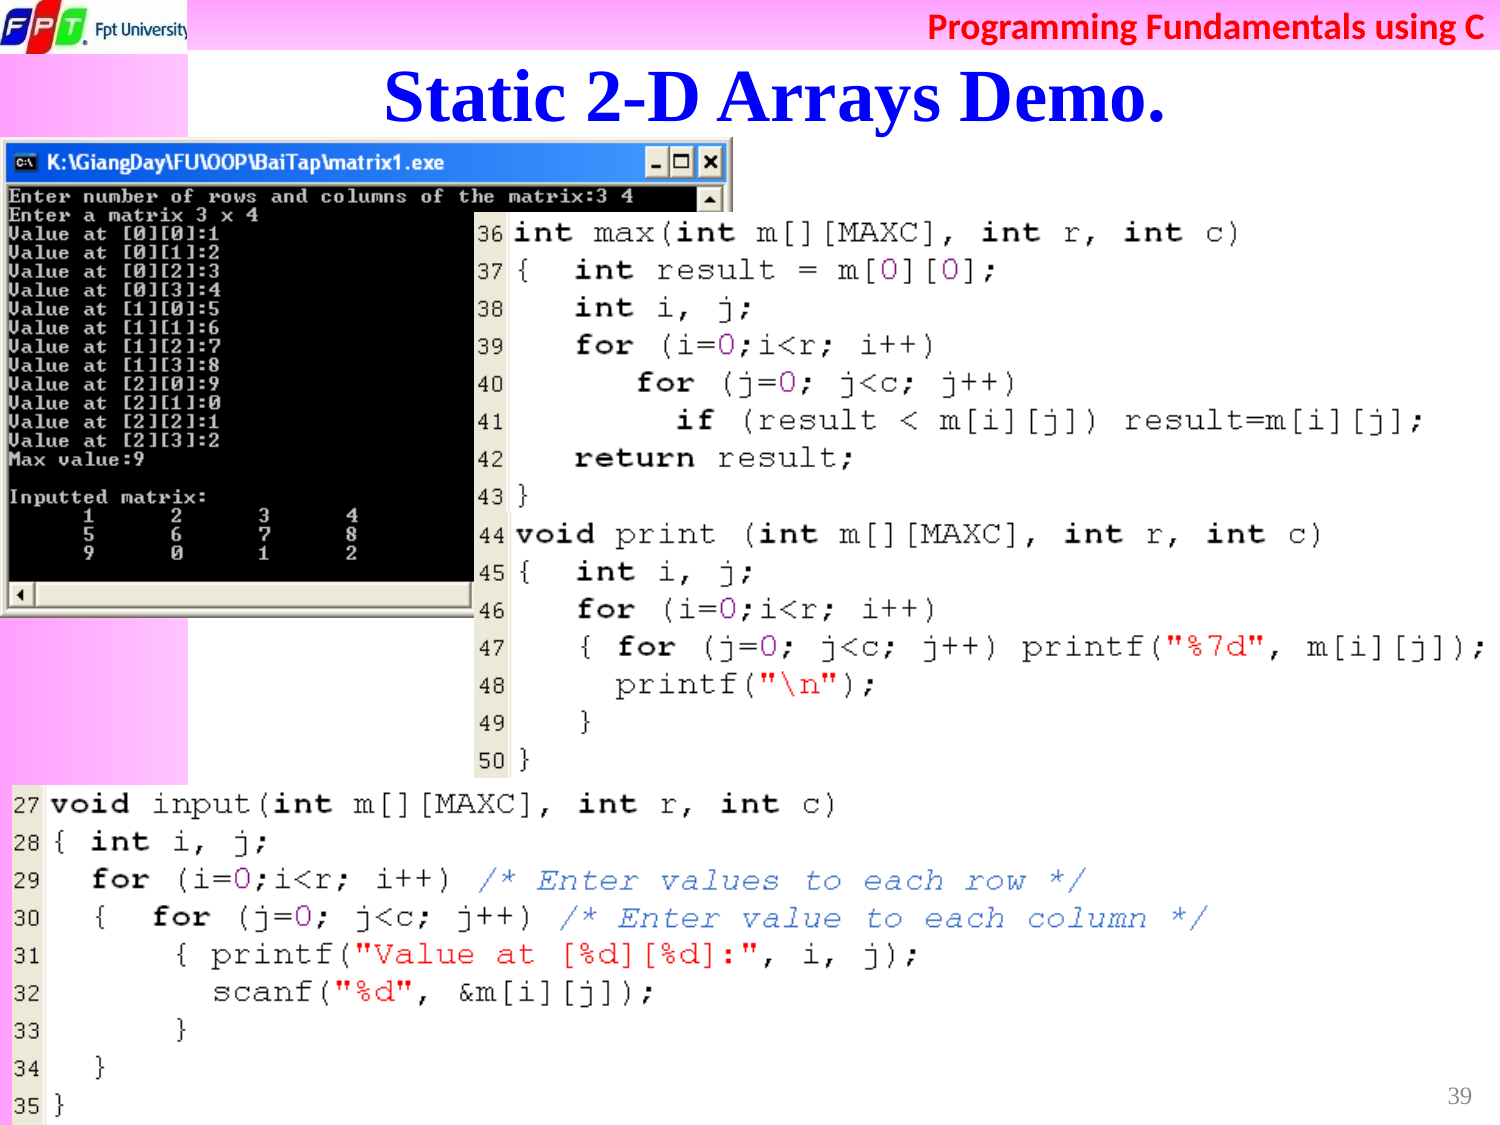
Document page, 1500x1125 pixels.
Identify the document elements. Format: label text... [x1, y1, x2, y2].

slide_number 39 [1218, 1074, 1488, 1116]
title Static 2-D Arrays Demo. [125, 45, 1425, 138]
picture [12, 785, 1215, 1125]
picture [0, 137, 1487, 779]
picture [0, 0, 188, 54]
